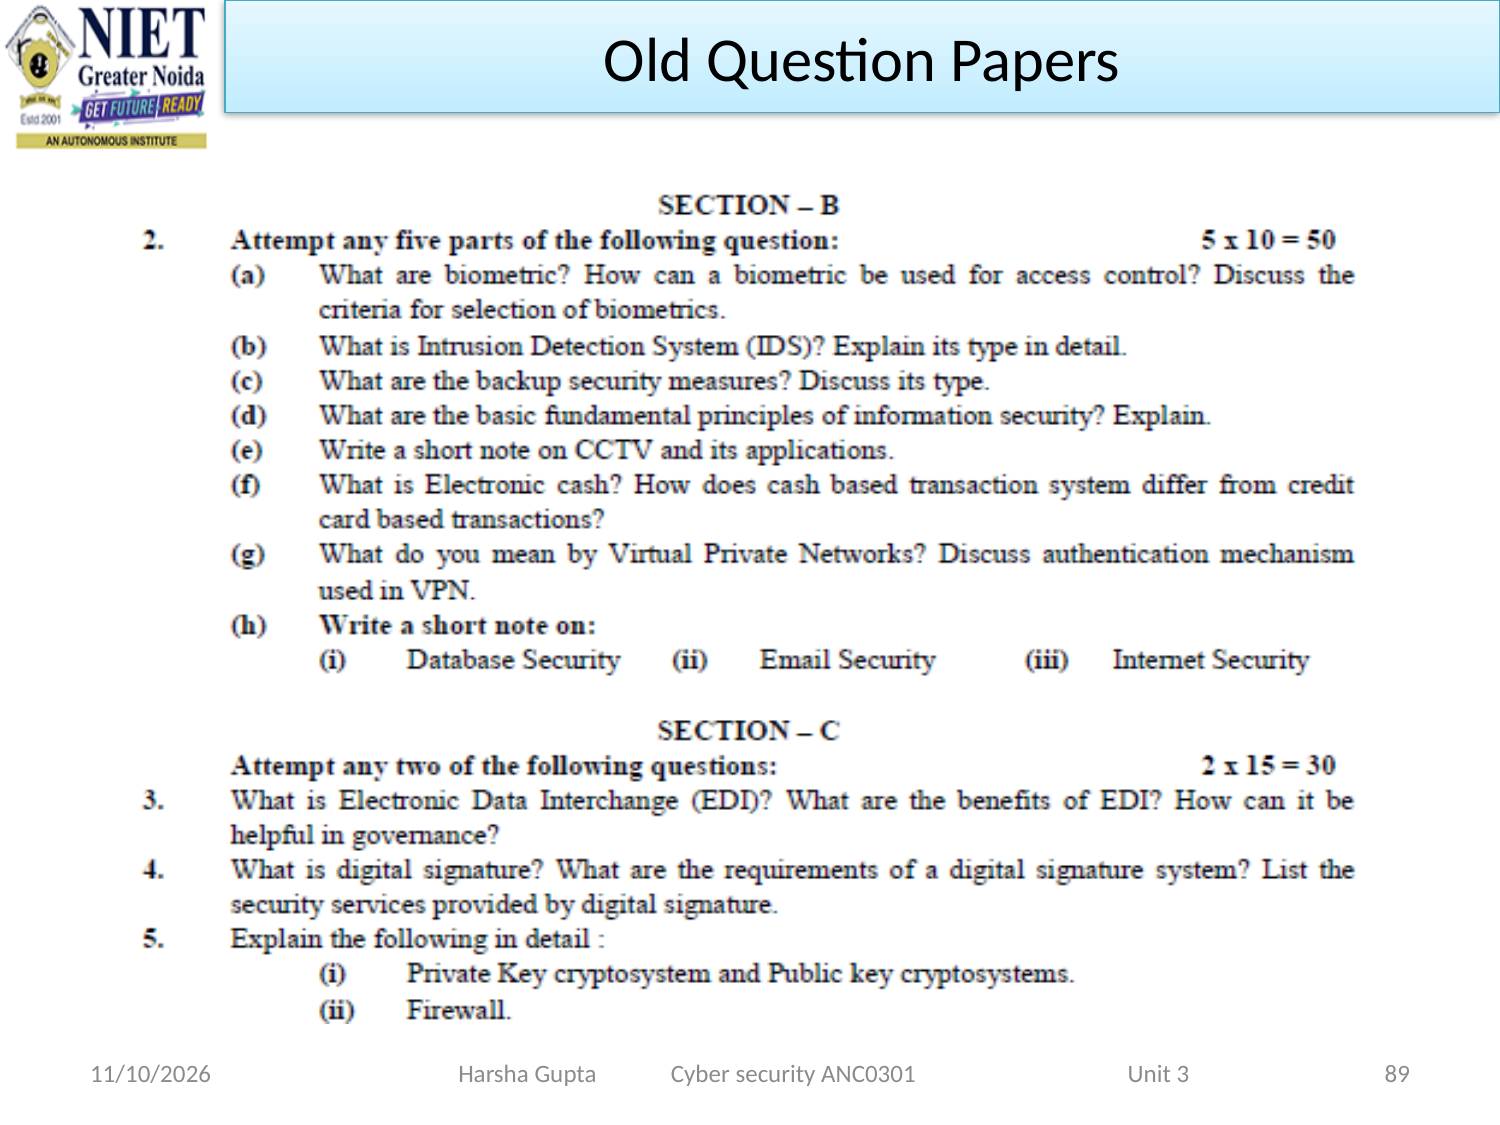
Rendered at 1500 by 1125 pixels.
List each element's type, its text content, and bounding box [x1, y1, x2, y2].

slide_number 89 [1238, 1042, 1425, 1103]
footer Harsha Gupta Cyber security ANC0301 Unit 3 [412, 1042, 1238, 1103]
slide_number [75, 1042, 412, 1103]
text_box Old Question Papers [238, 0, 1500, 113]
picture [140, 187, 1372, 1024]
picture [0, 0, 238, 154]
